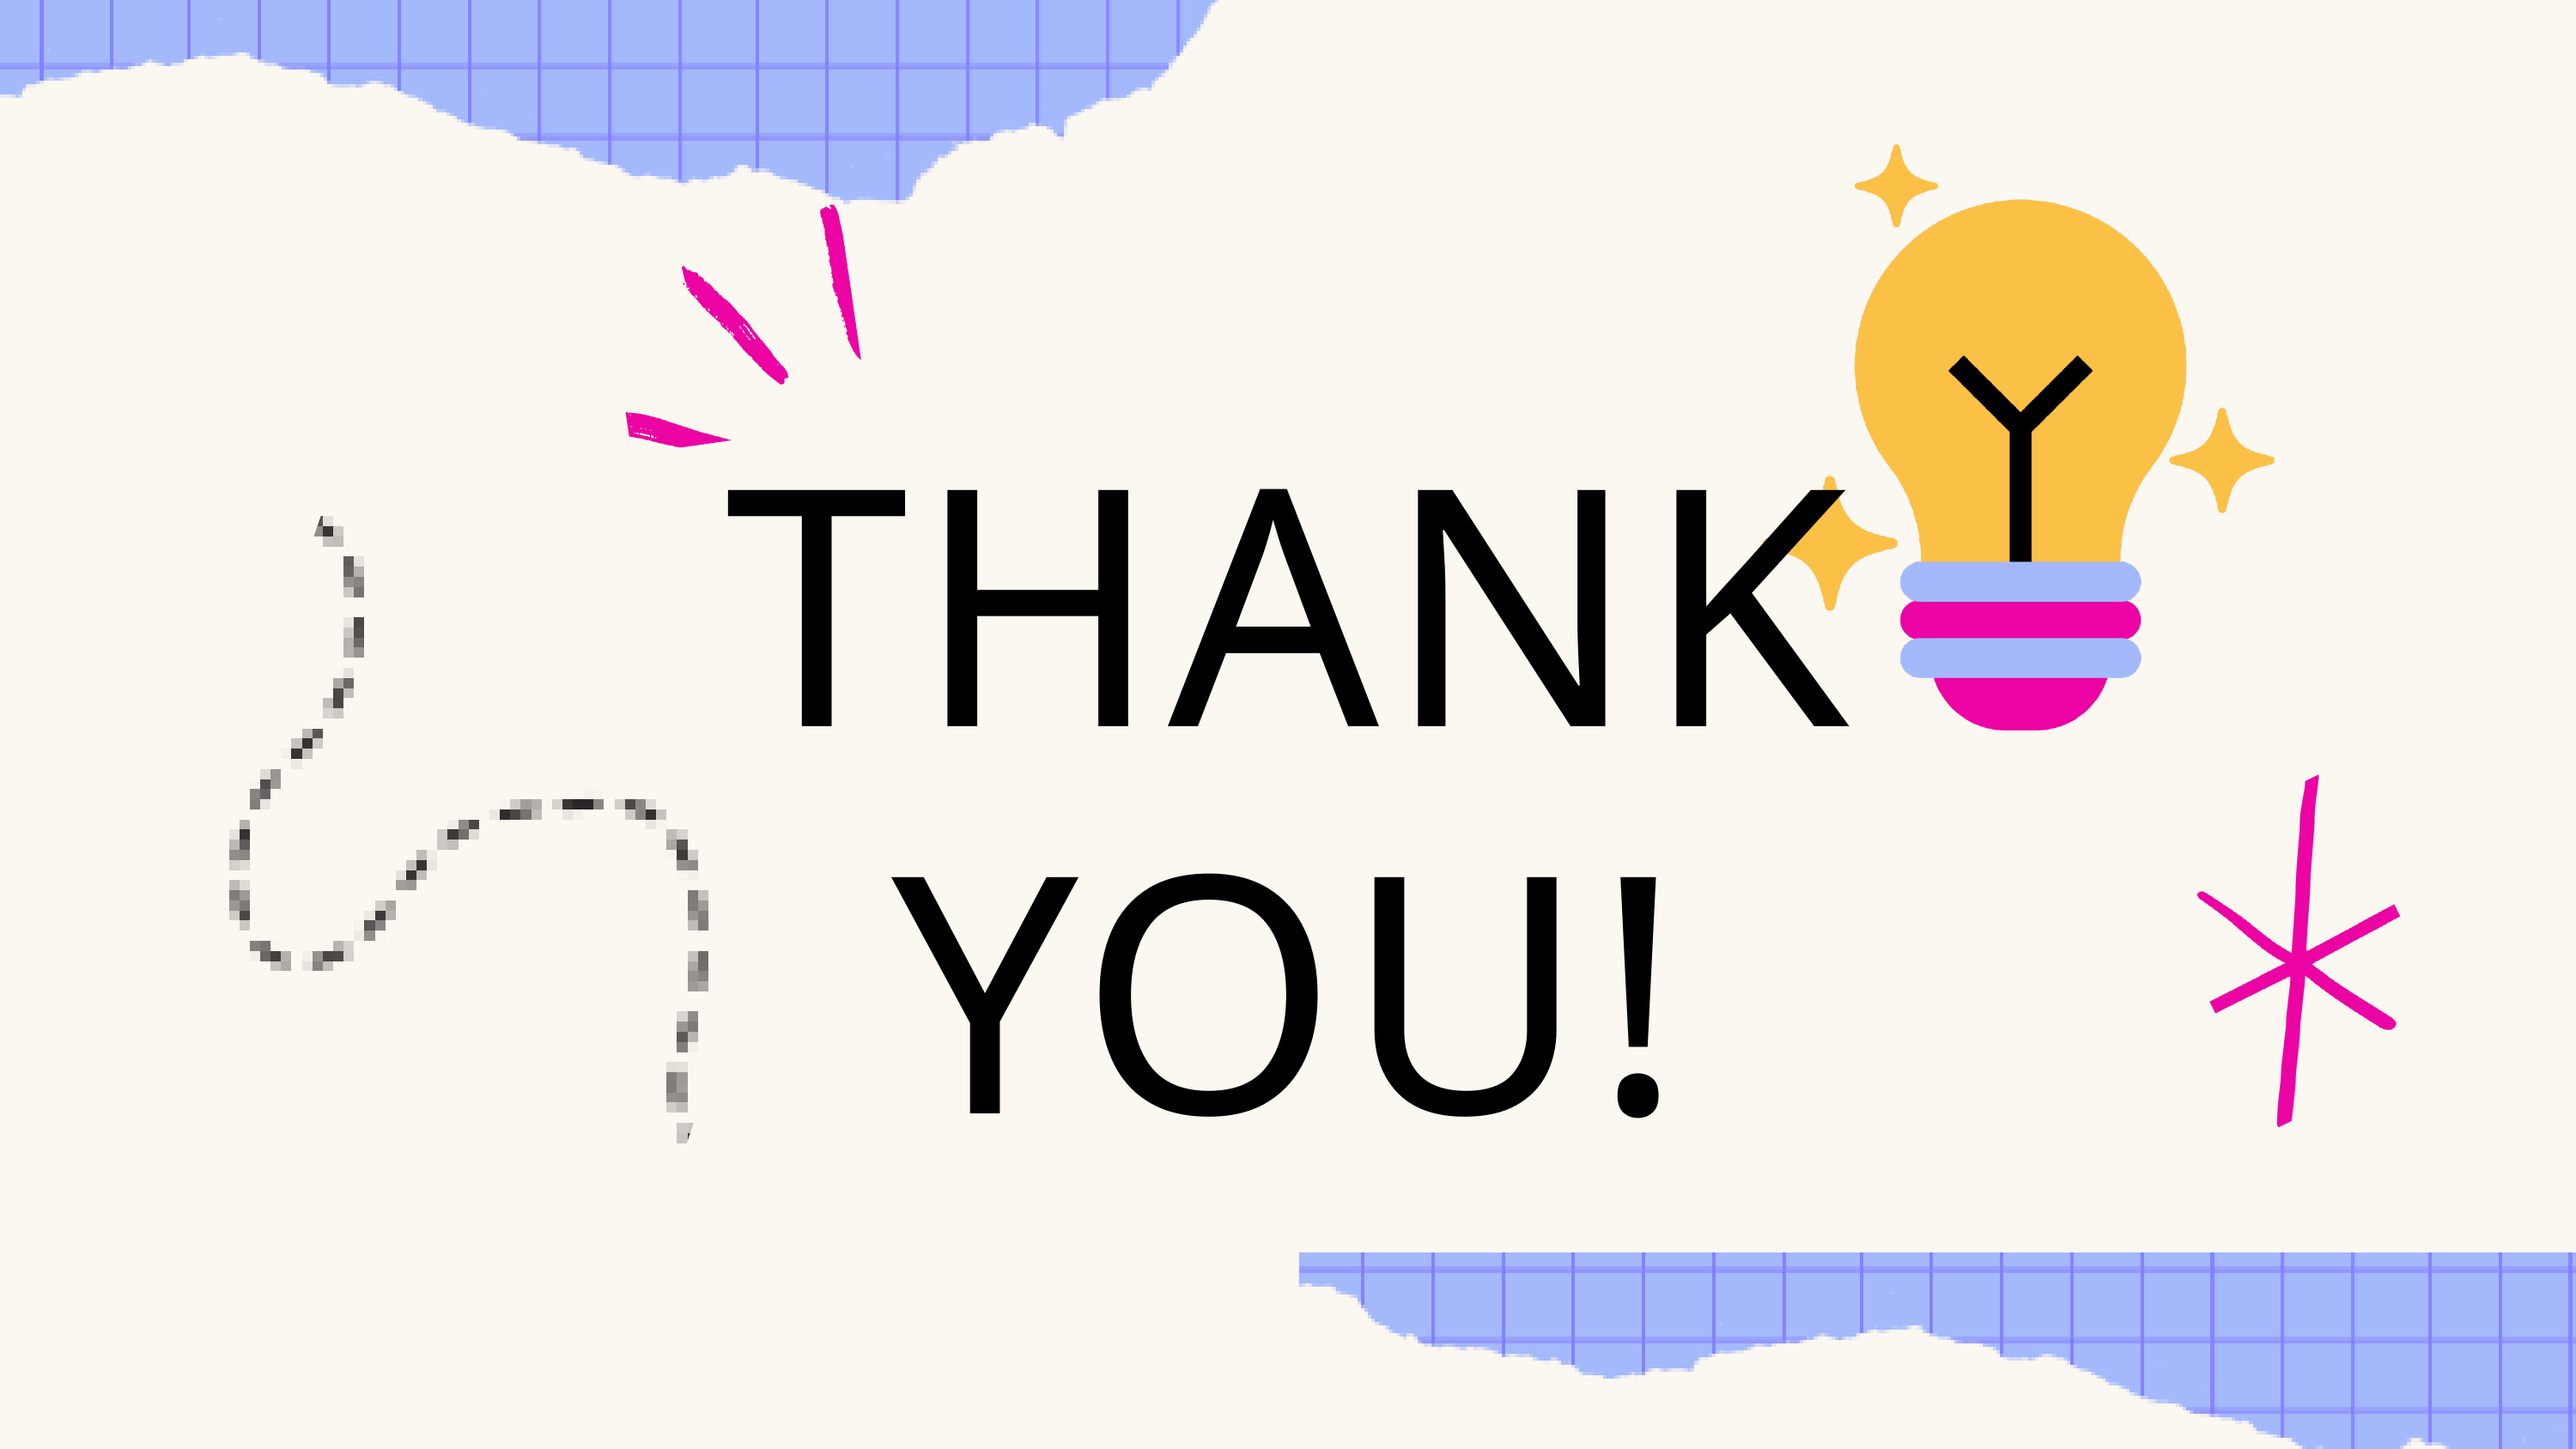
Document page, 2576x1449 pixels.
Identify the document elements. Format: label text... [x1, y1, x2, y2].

text_box [136, 506, 697, 1234]
text_box THANK YOU! [697, 405, 1878, 1180]
text_box [1298, 1252, 2576, 1449]
text_box [1762, 144, 2275, 731]
text_box [2141, 769, 2460, 1131]
text_box [600, 203, 868, 455]
text_box [0, 0, 1254, 204]
